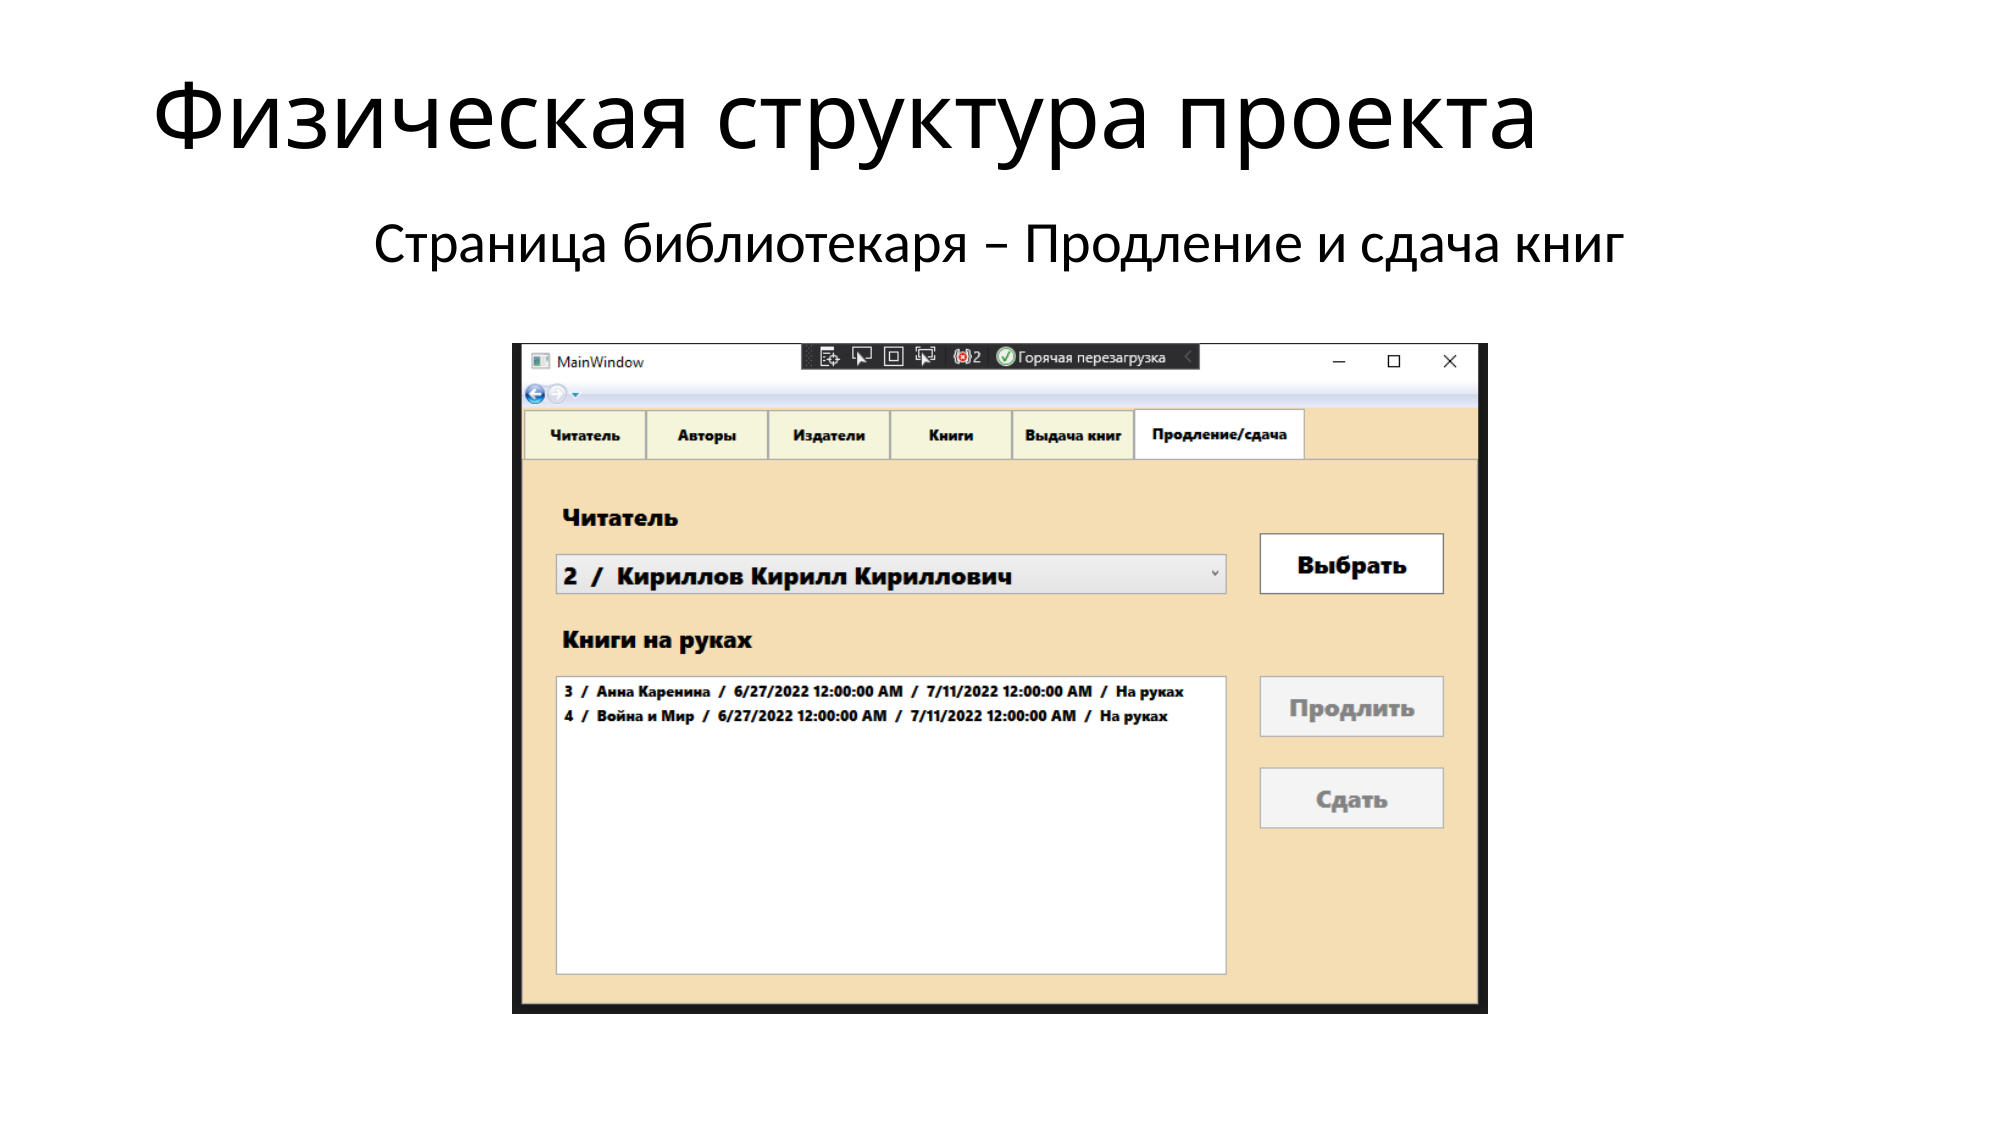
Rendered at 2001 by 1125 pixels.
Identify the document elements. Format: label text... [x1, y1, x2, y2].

picture [512, 343, 1488, 1014]
title Физическая структура проекта [137, 59, 1863, 179]
list Страница библиотекаря – Продление и сдача книг [137, 204, 1863, 1014]
